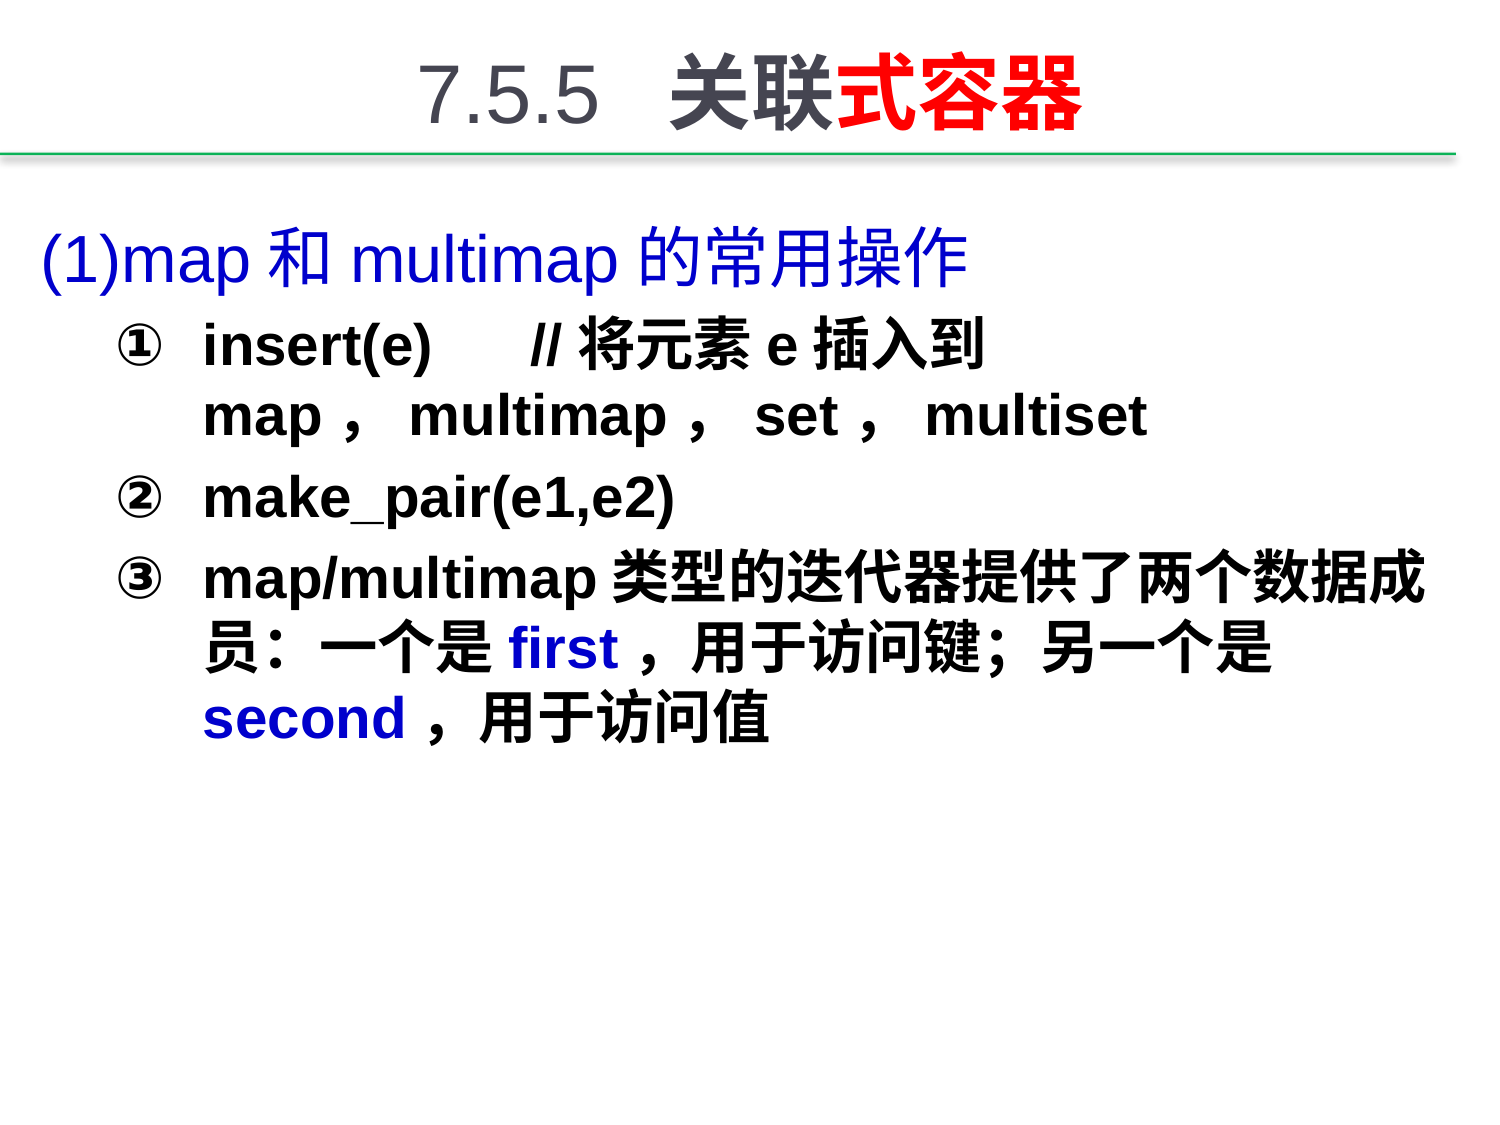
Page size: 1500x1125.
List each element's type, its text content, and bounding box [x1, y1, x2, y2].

list (1)map和multimap的常用操作 insert(e) //将元素e插入到map，multimap，set，multiset make_pair(e1,e2) map/multimap类型的迭代器提供了两个数据成员：一个是first，用于访问键；另一个是second，用于访问值 [25, 207, 1491, 1001]
title 7.5.5 关联式容器 [112, 30, 1388, 150]
